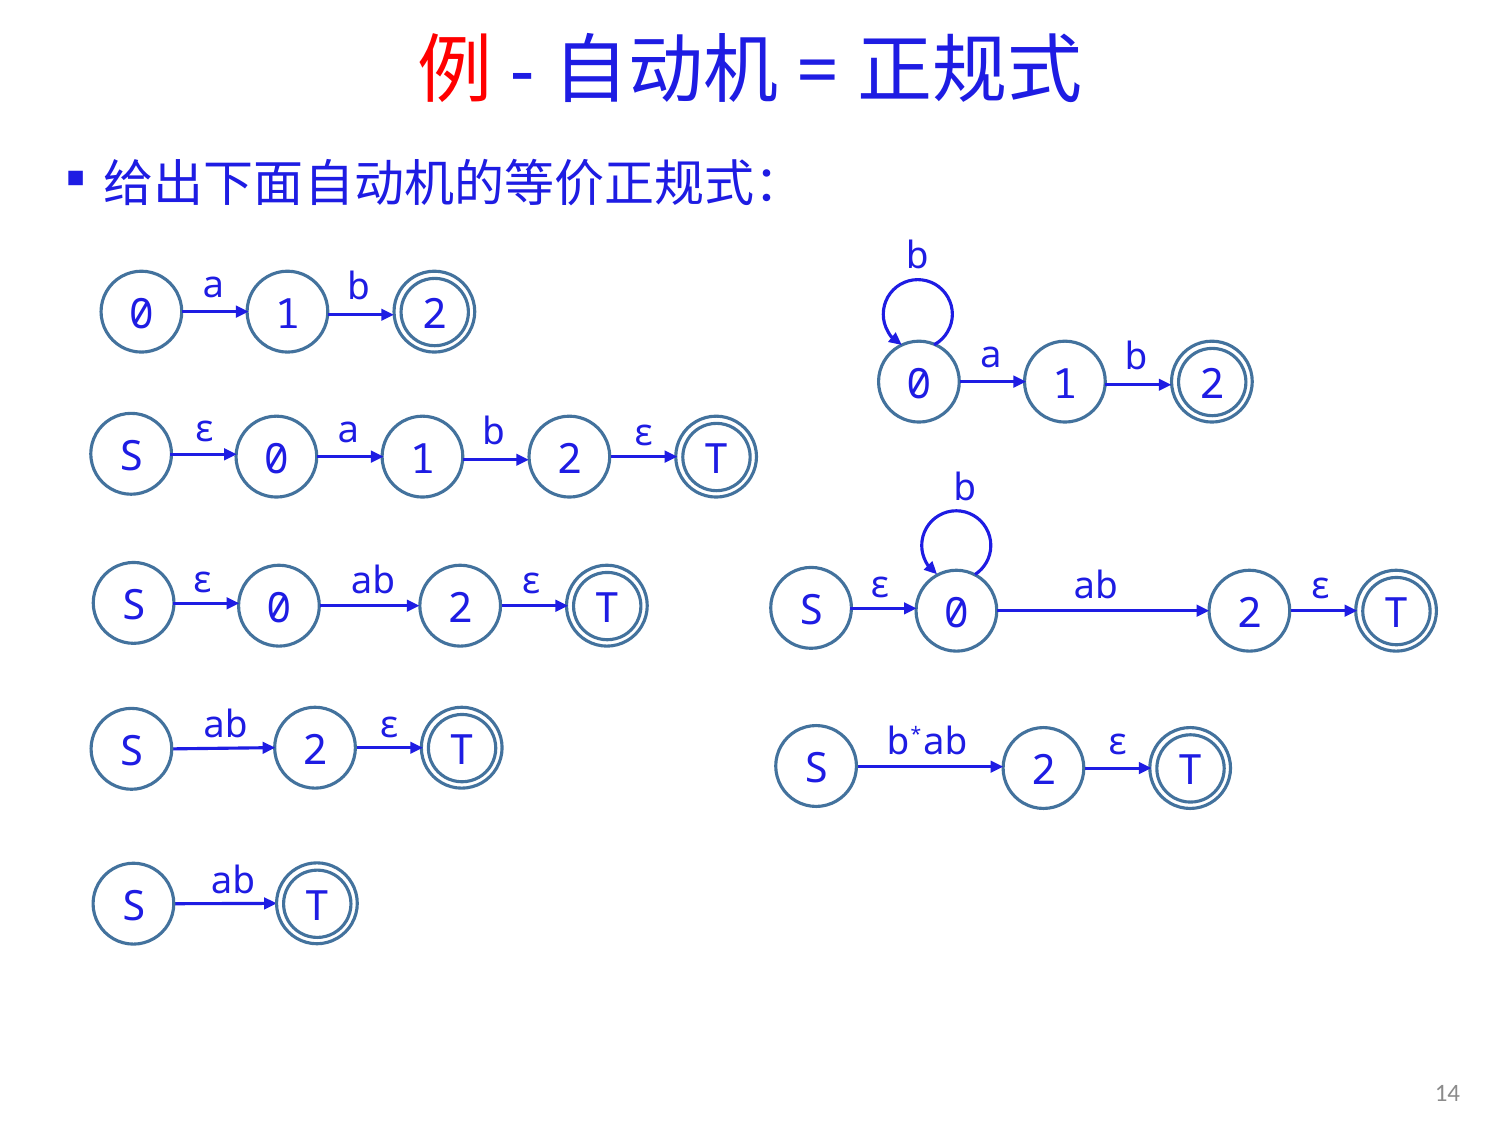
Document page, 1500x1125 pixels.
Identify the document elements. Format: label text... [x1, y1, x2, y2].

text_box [100, 254, 475, 353]
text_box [775, 711, 1231, 809]
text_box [90, 694, 503, 790]
list 给出下面自动机的等价正规式： [51, 130, 1442, 236]
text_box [93, 549, 648, 647]
title 例-自动机=正规式 [102, 26, 1398, 119]
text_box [878, 225, 1253, 423]
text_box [93, 850, 358, 945]
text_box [770, 457, 1437, 652]
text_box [90, 398, 757, 498]
slide_number 14 [1354, 1061, 1476, 1121]
